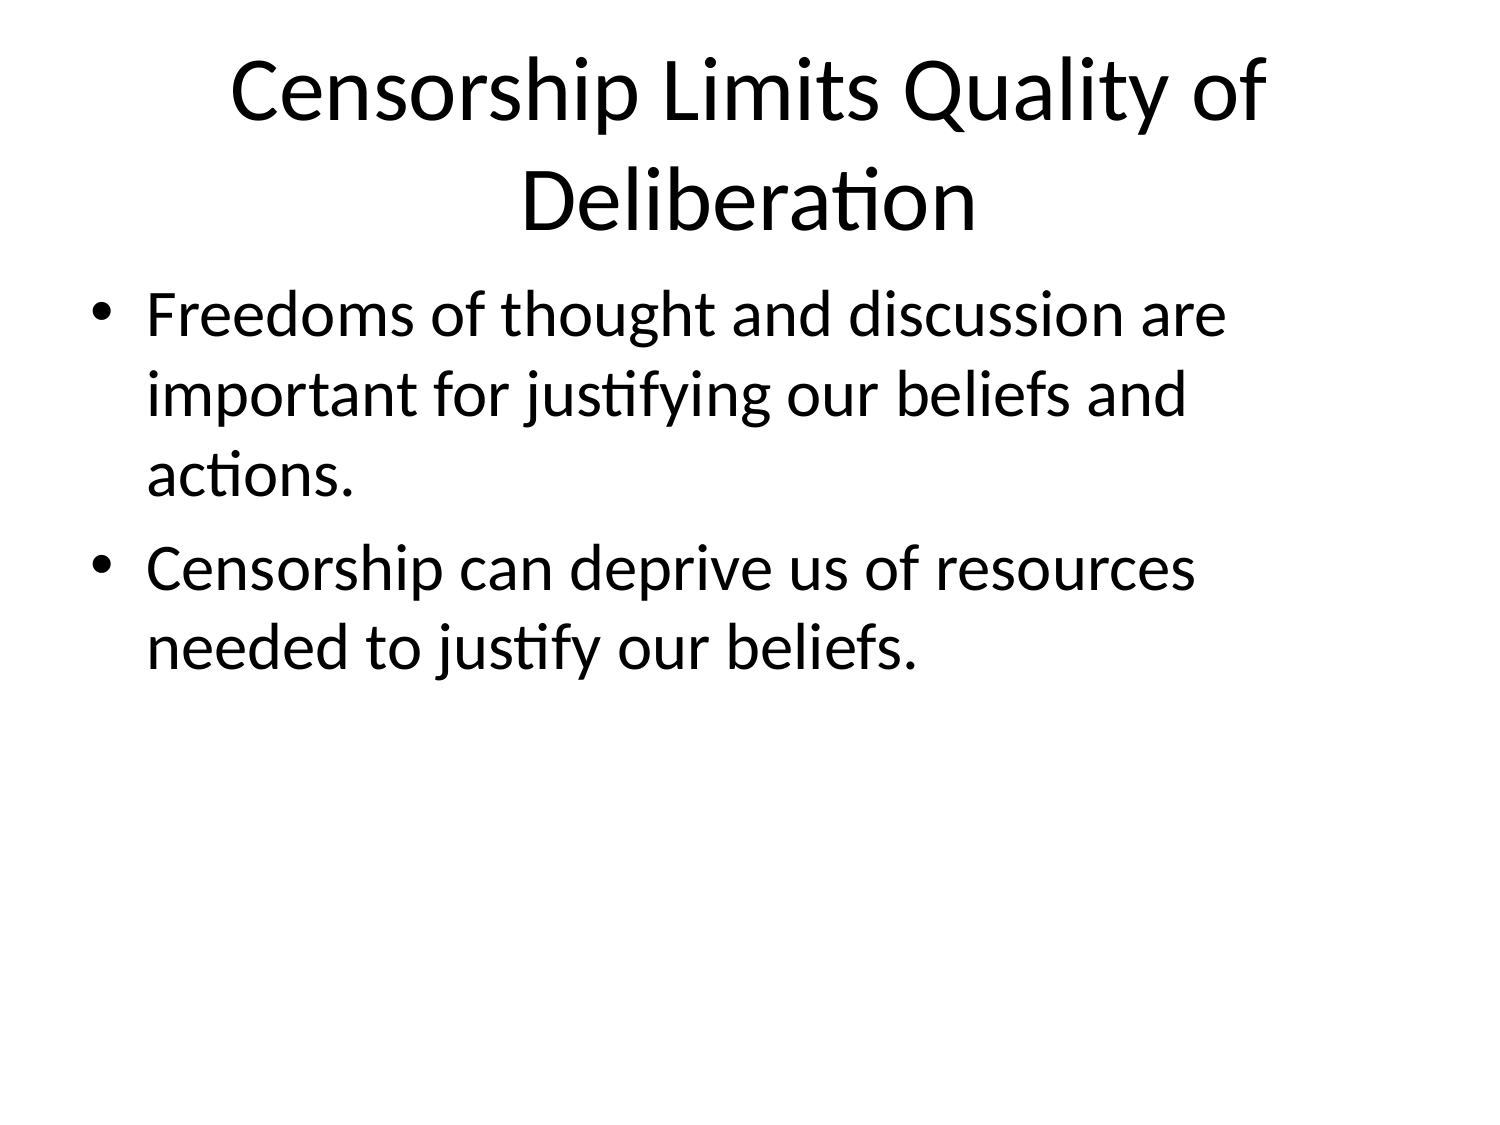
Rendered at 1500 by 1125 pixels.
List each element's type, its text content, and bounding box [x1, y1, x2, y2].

title Censorship Limits Quality of Deliberation [75, 45, 1425, 233]
list Freedoms of thought and discussion are important for justifying our beliefs and actions. Censorship can deprive us of resources needed to justify our beliefs. [75, 262, 1425, 1005]
